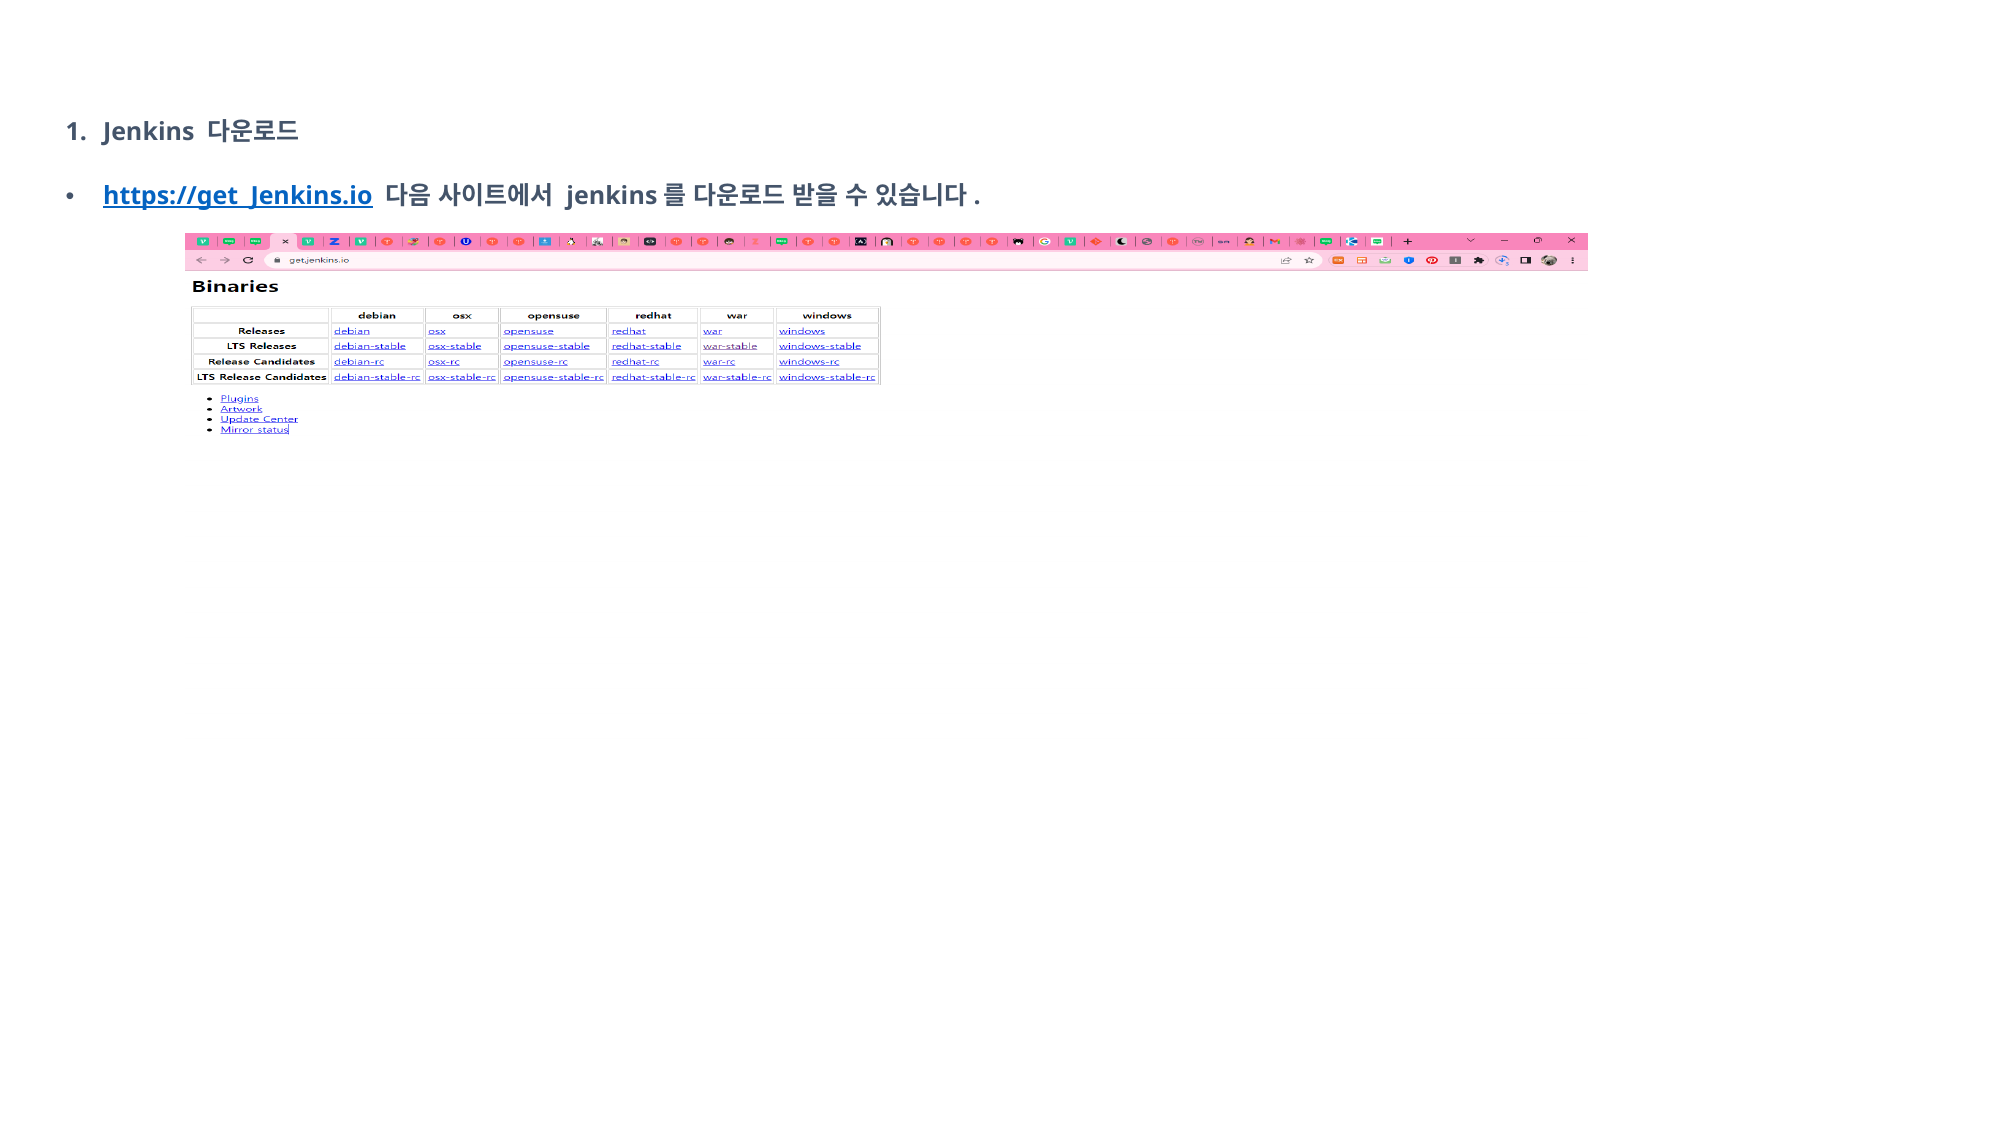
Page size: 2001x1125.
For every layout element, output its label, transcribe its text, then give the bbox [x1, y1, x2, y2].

text_box Jenkins 다운로드 https://get_Jenkins.io 다음 사이트에서 jenkins를 다운로드 받을 수 있습니다. [50, 78, 1544, 220]
picture [185, 233, 1588, 739]
